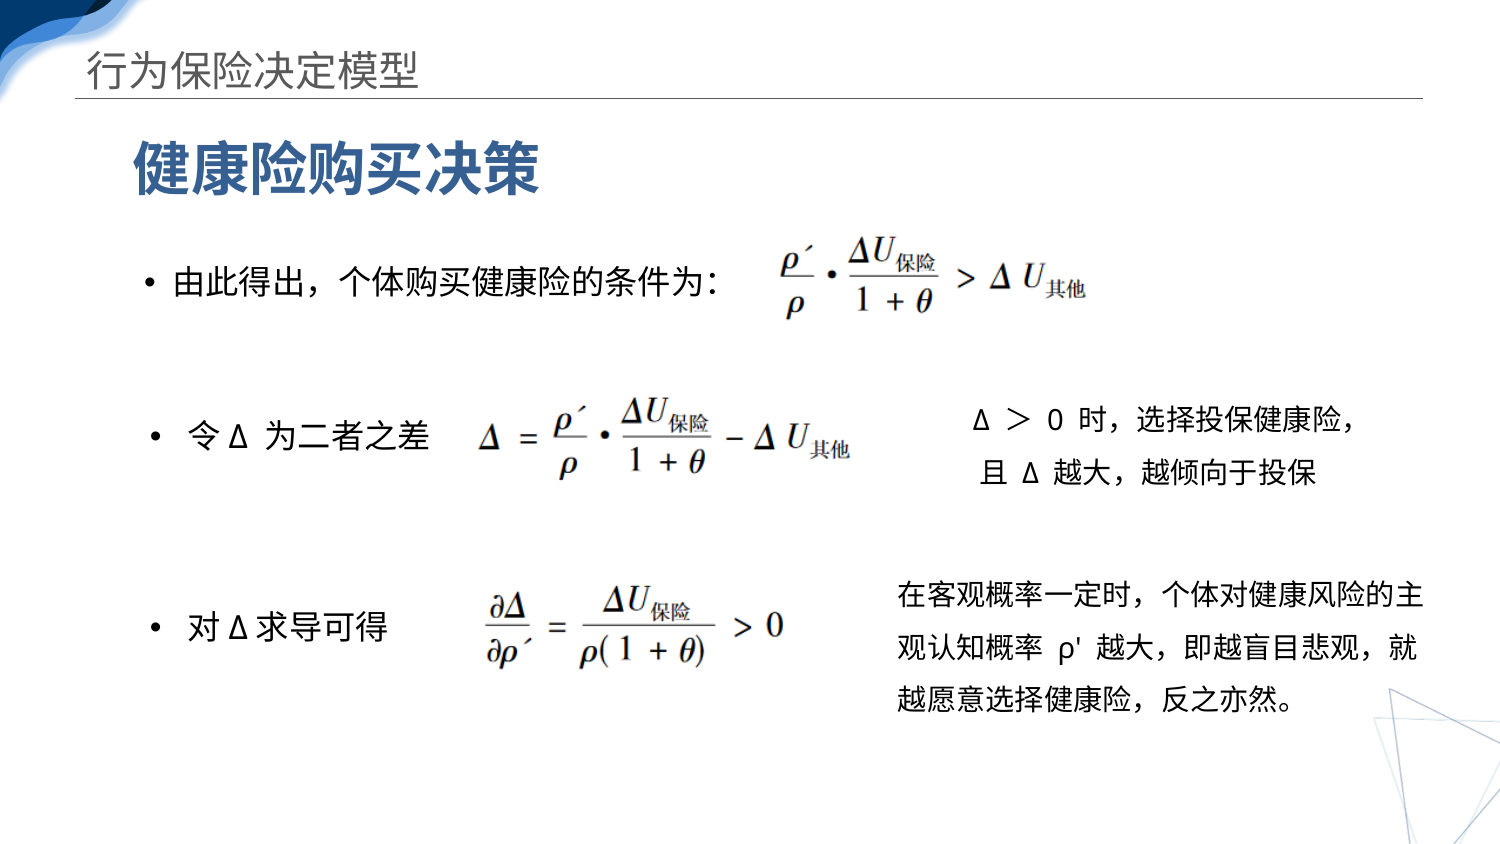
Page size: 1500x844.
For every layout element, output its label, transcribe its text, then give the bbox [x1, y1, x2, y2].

picture [435, 373, 897, 499]
text_box 由此得出，个体购买健康险的条件为： [132, 260, 732, 321]
picture [737, 224, 1148, 338]
text_box 健康险购买决策 [132, 132, 747, 203]
picture [463, 567, 830, 685]
text_box 在客观概率一定时，个体对健康风险的主观认知概率 ρ' 越大，即越盲目悲观，就越愿意选择健康险，反之亦然。 [883, 551, 1443, 724]
text_box 对Δ求导可得 [138, 581, 460, 688]
text_box 令Δ 为二者之差 [138, 414, 430, 463]
picture [0, 0, 160, 126]
text_box 行为保险决定模型 [71, 37, 436, 102]
picture [1374, 689, 1500, 843]
text_box Δ ＞ 0 时，选择投保健康险， 且 Δ 越大，越倾向于投保 [958, 376, 1368, 497]
